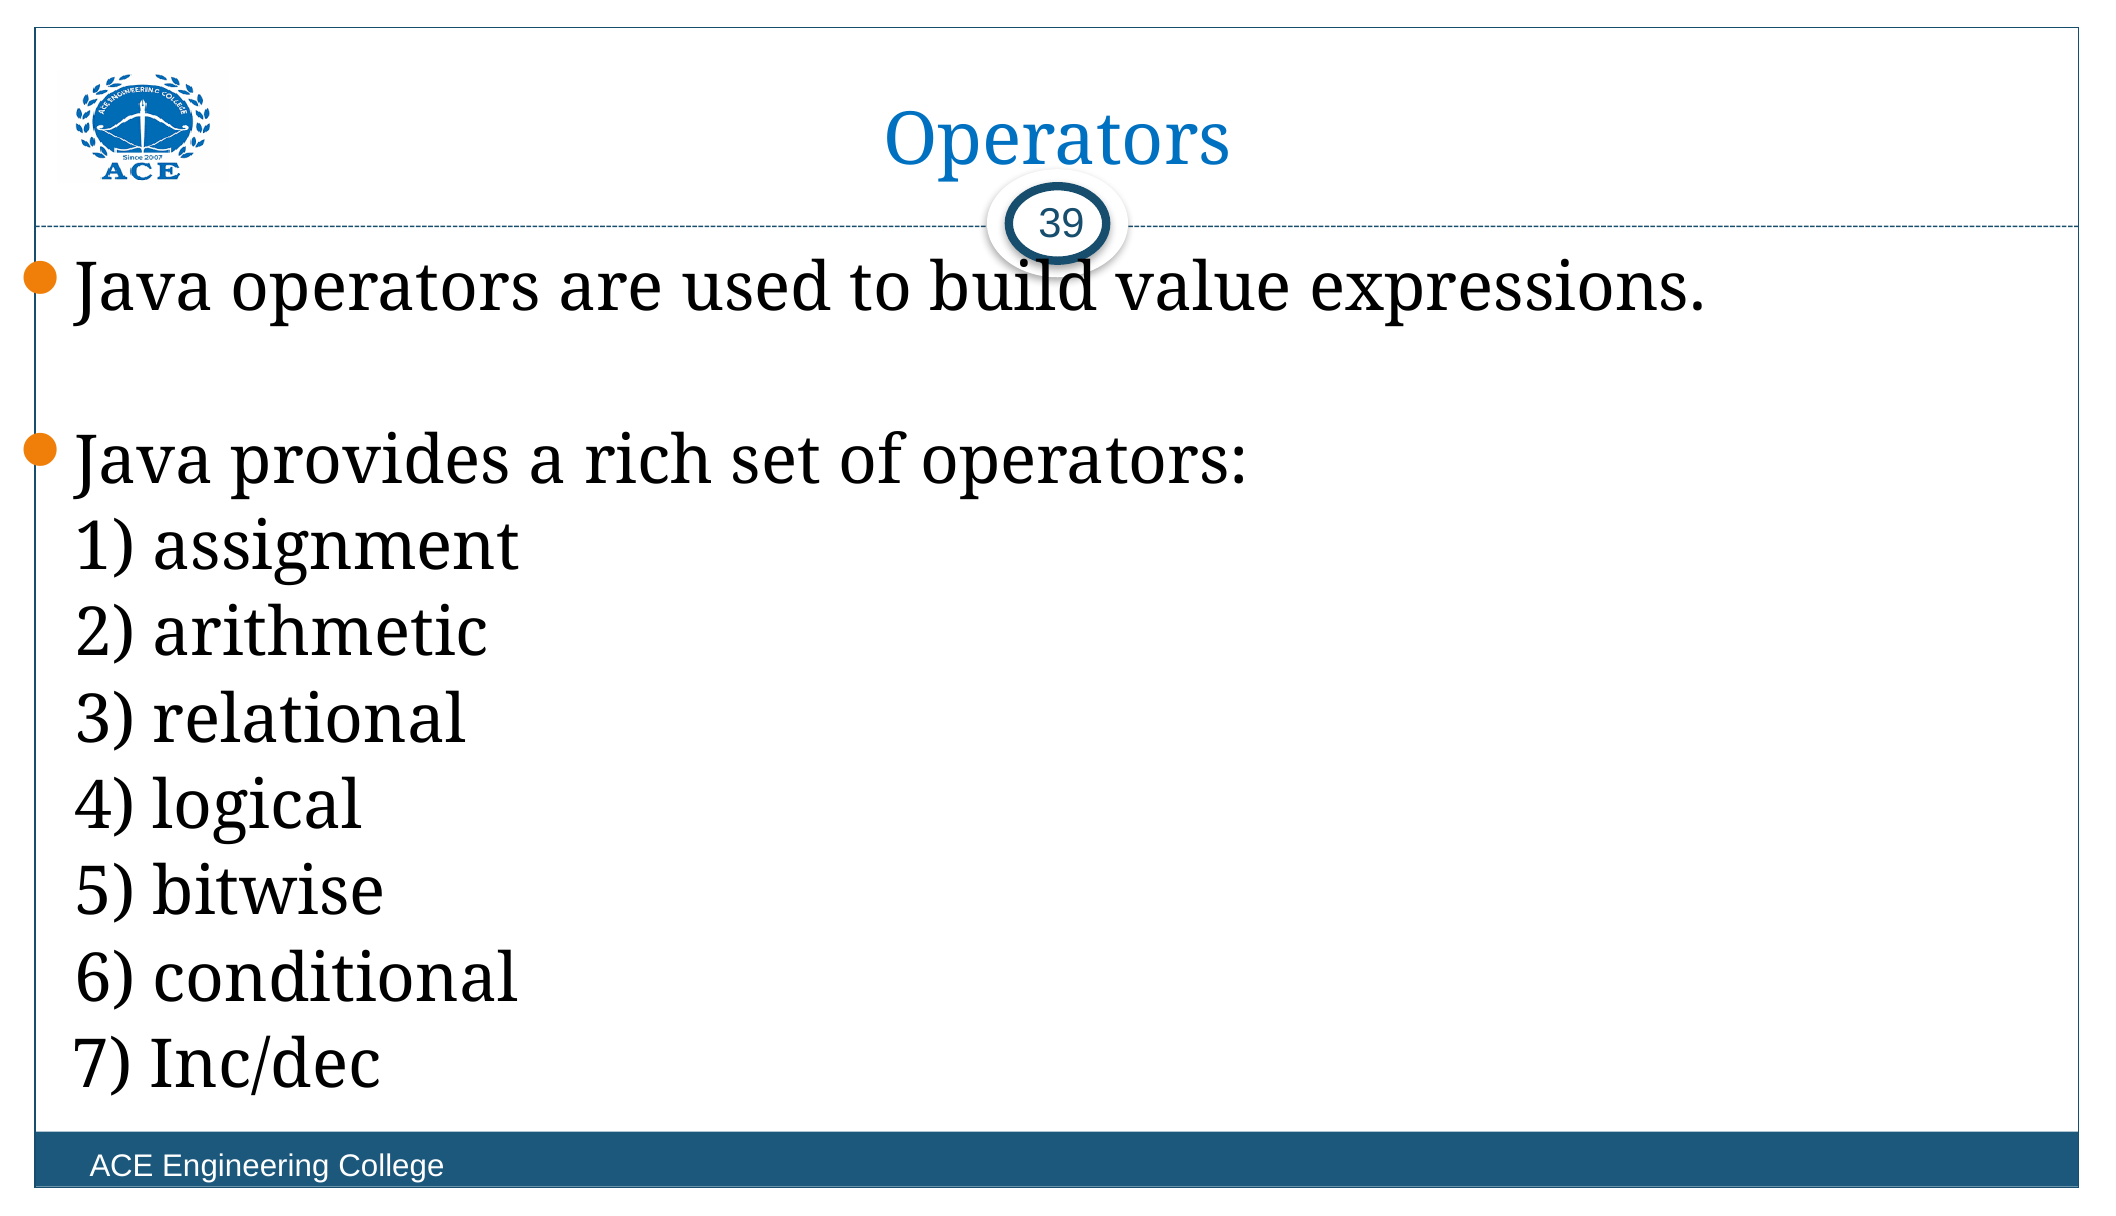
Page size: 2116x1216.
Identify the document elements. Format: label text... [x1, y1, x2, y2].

footer ACE Engineering College [70, 1135, 899, 1201]
slide_number 39 [1008, 190, 1115, 261]
picture [57, 70, 229, 183]
list Java operators are used to build value expressions. Java provides a rich set of operators: 1) assignment 2) arithmetic 3) relational 4) logical 5) bitwise 6) conditional 7) Inc/dec [0, 242, 2116, 1121]
title Operators [231, 80, 2010, 190]
